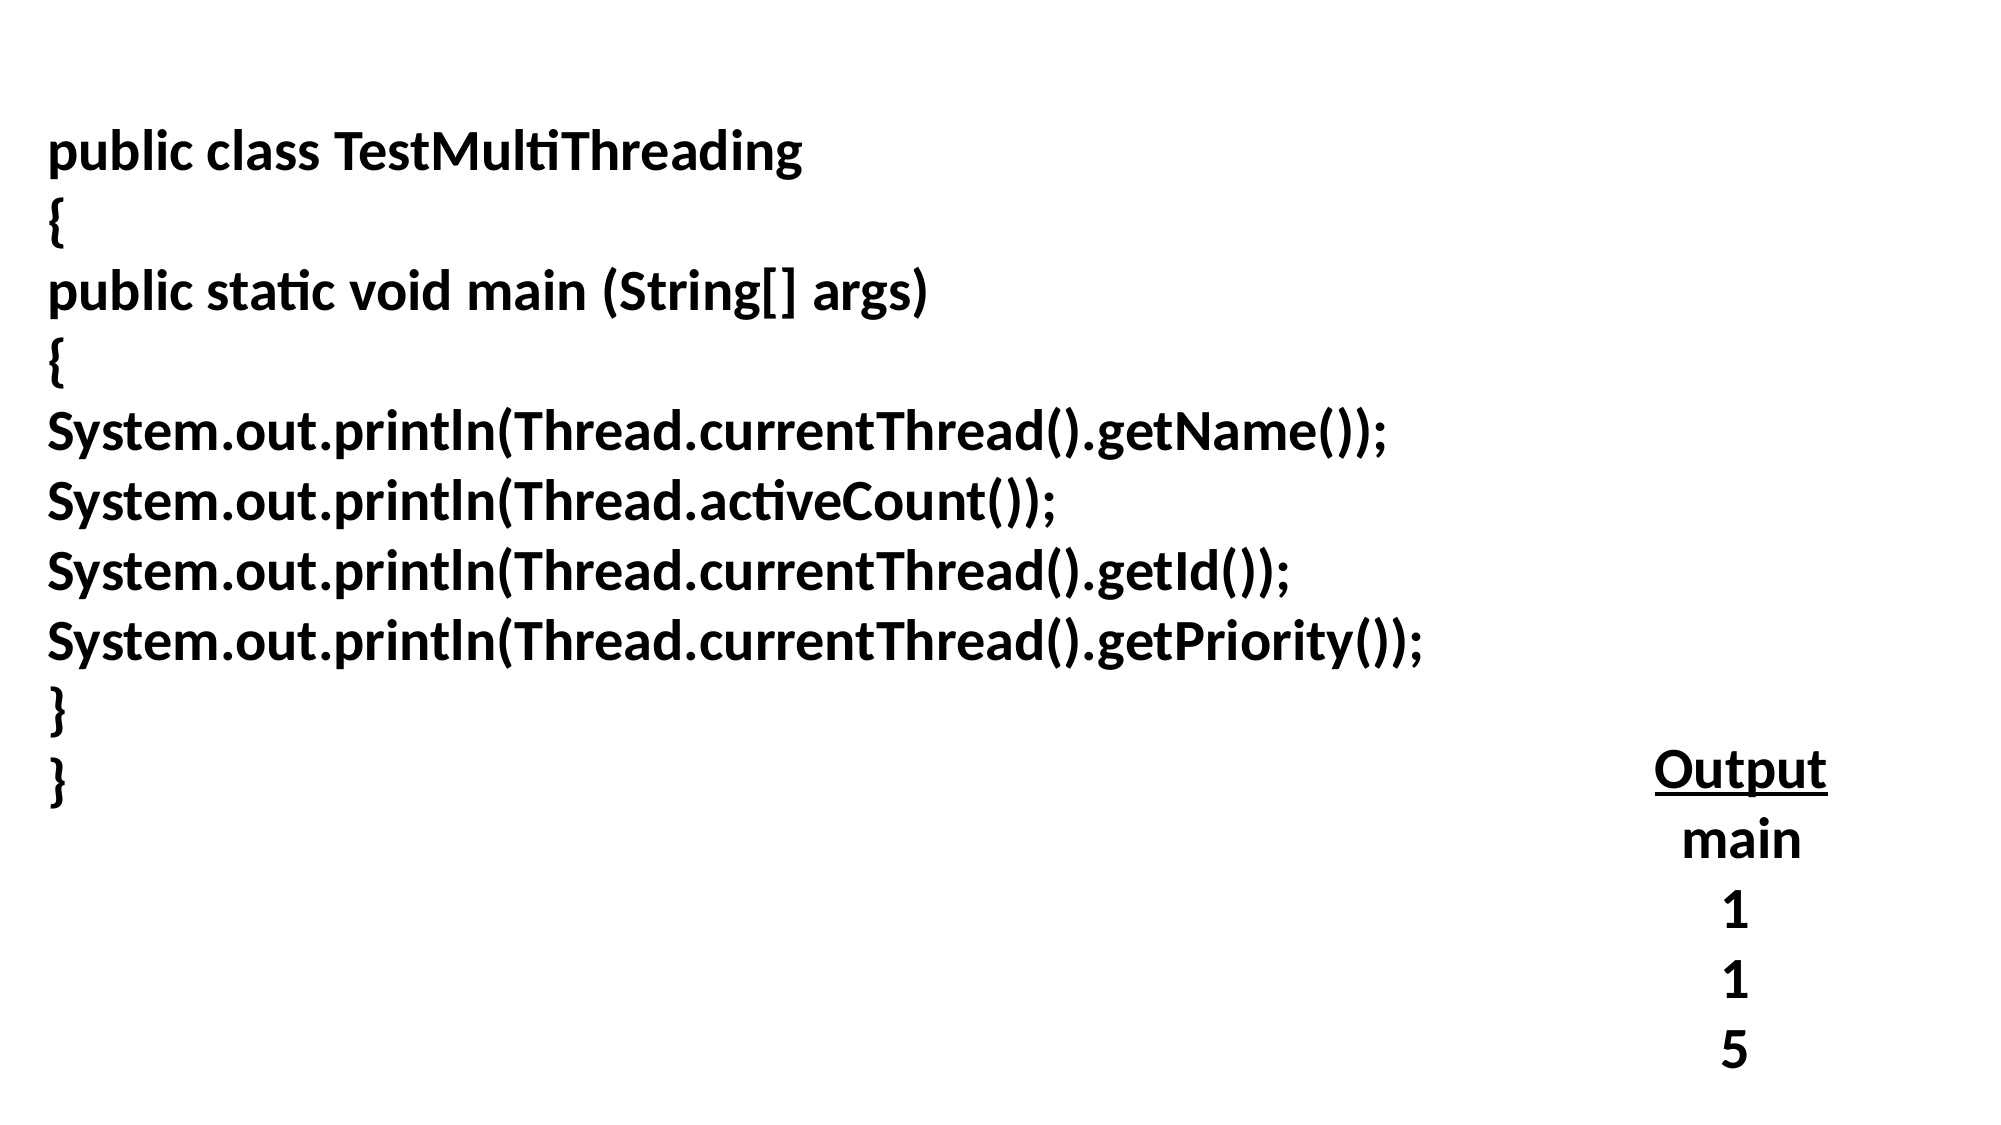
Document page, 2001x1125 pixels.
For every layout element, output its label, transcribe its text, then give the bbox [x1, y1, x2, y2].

text_box public class TestMultiThreading { public static void main (String[] args) { System.out.println(Thread.currentThread().getName()); System.out.println(Thread.activeCount()); System.out.println(Thread.currentThread().getId()); System.out.println(Thread.currentThread().getPriority()); } } [32, 104, 1585, 799]
text_box Output main 1 1 5 [1639, 722, 1852, 1082]
